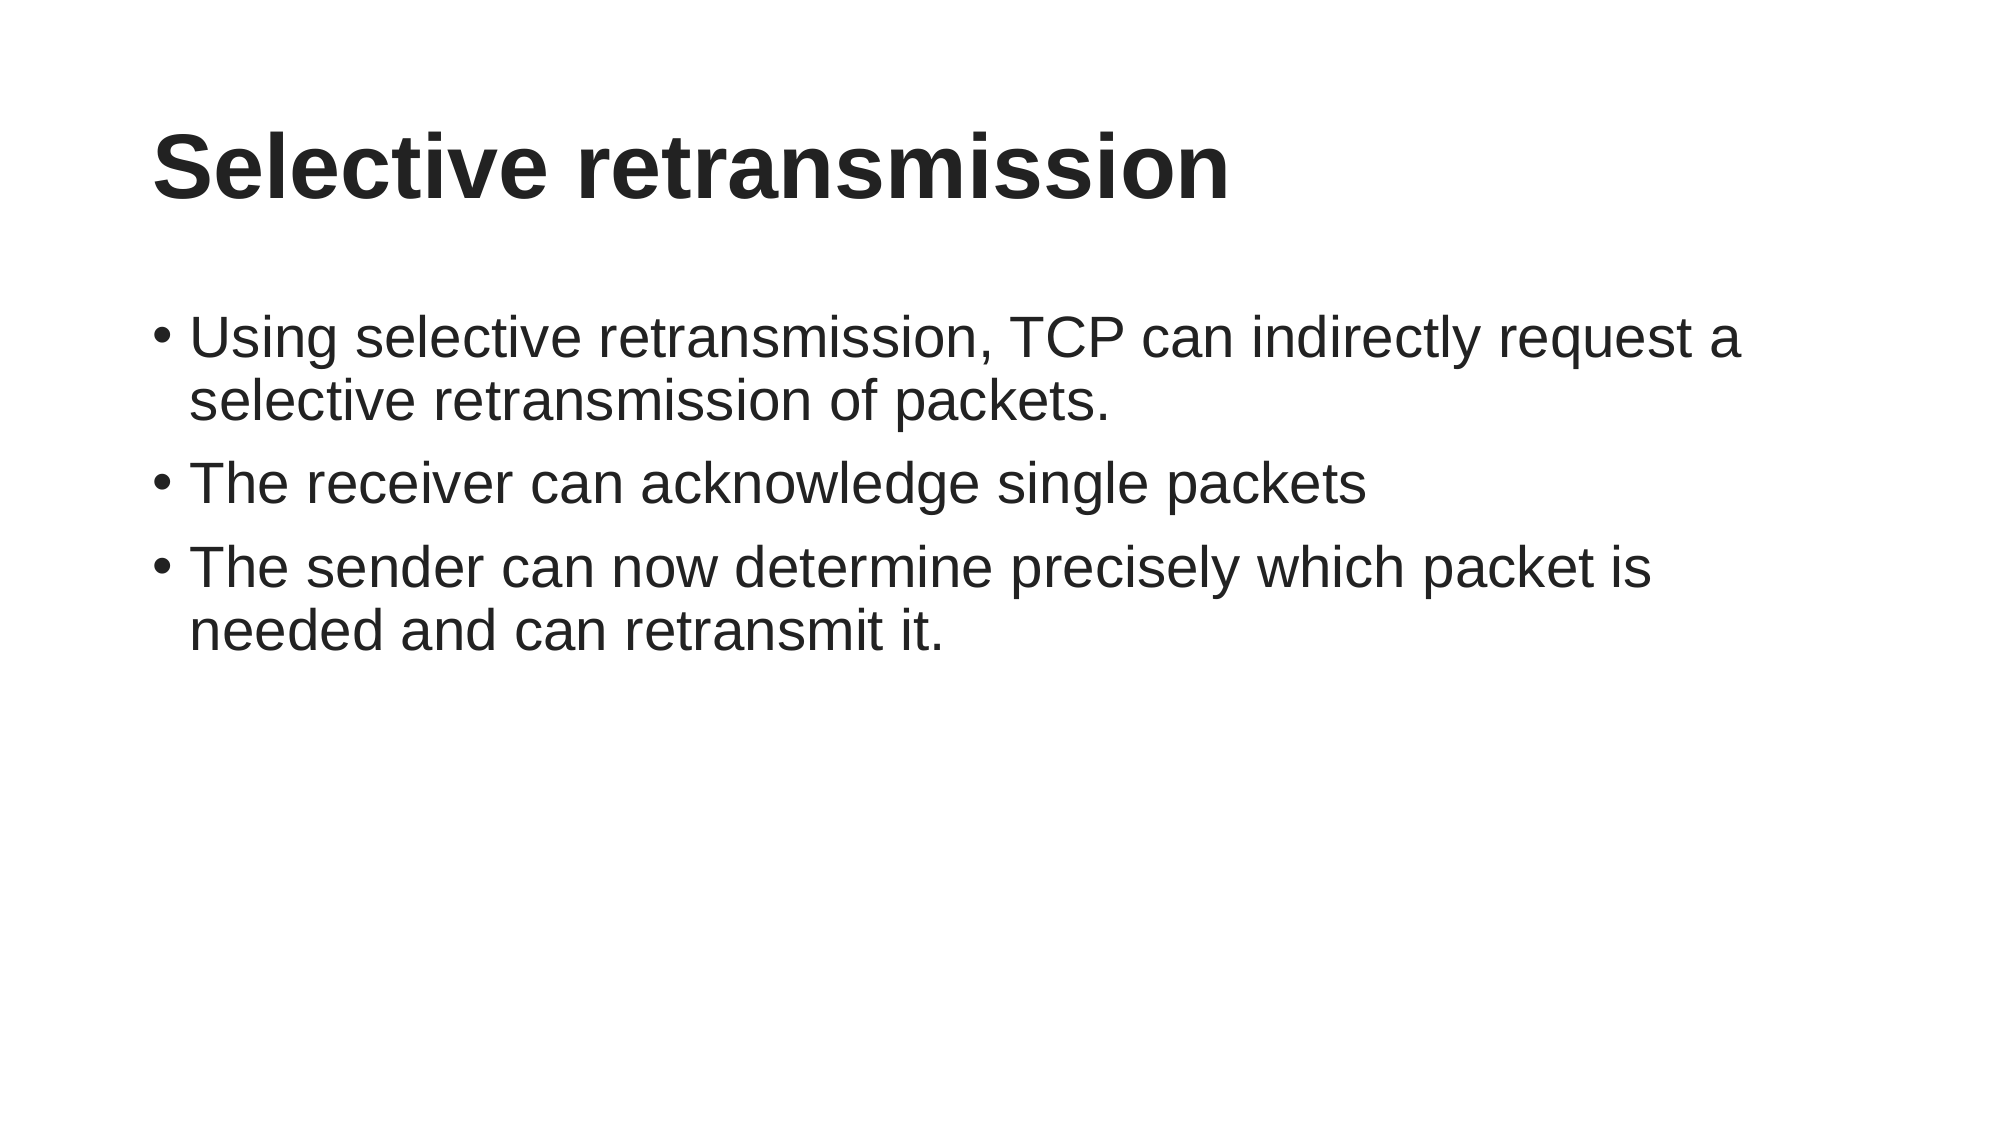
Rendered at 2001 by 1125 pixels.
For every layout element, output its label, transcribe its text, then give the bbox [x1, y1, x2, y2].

title Selective retransmission [137, 59, 1863, 278]
list Using selective retransmission, TCP can indirectly request a selective retransmission of packets. The receiver can acknowledge single packets The sender can now determine precisely which packet is needed and can retransmit it. [137, 299, 1863, 1014]
